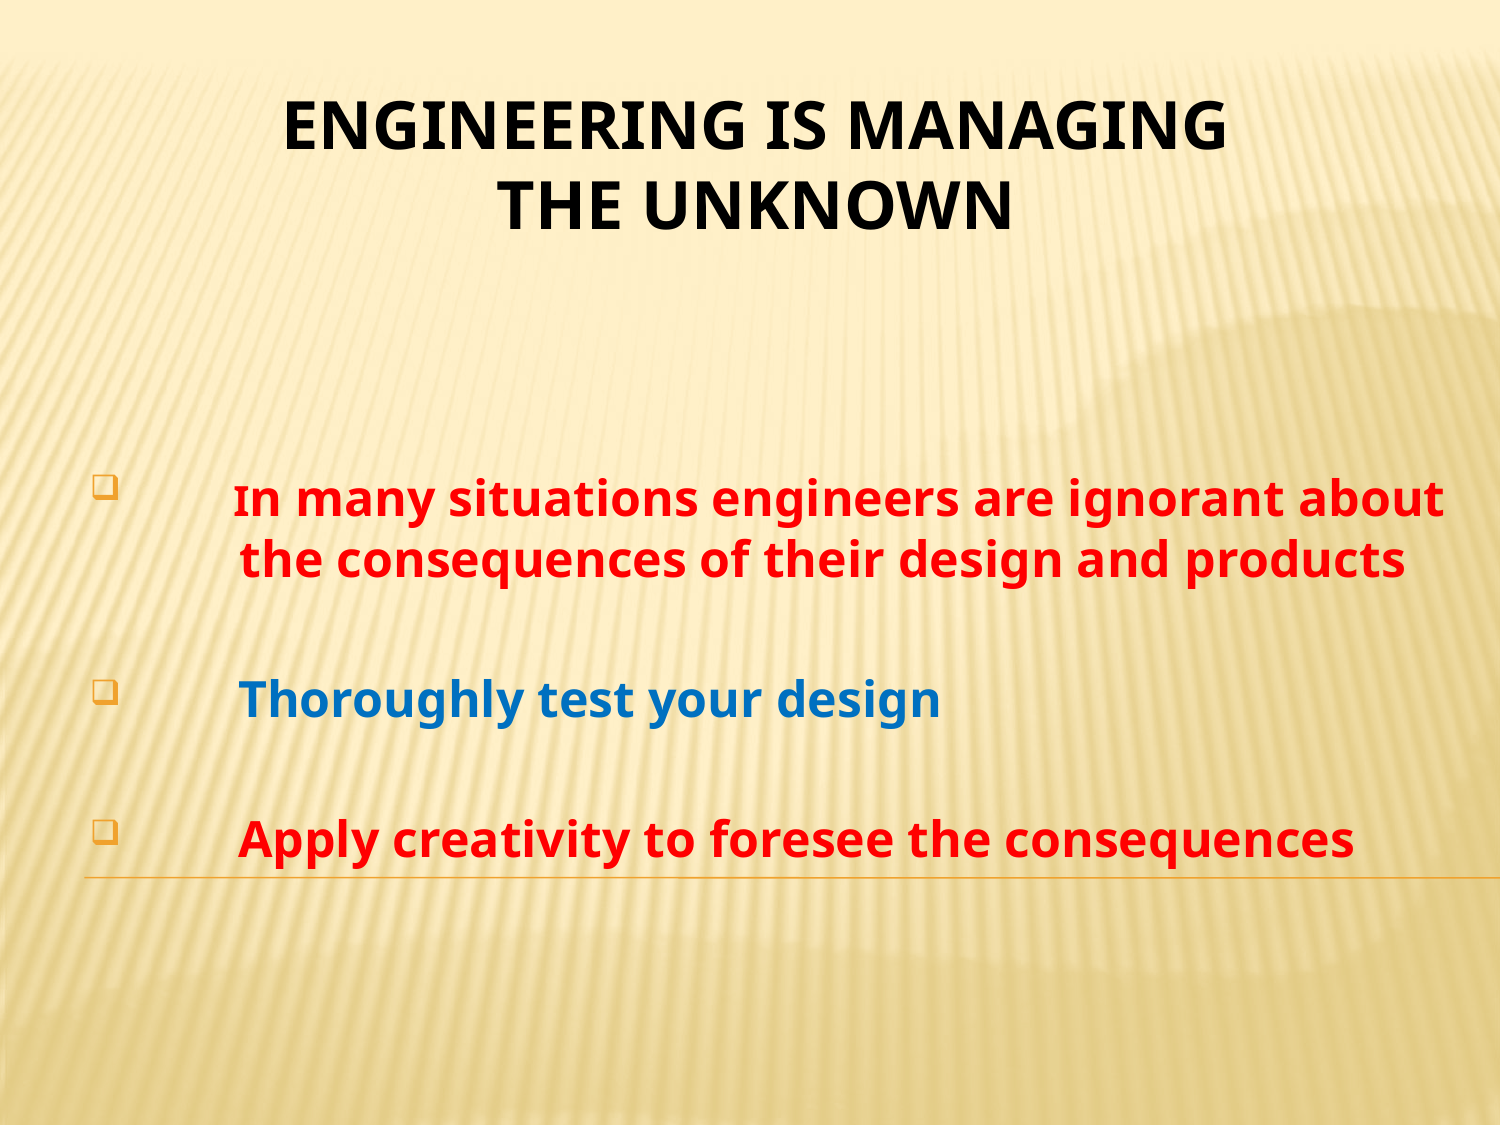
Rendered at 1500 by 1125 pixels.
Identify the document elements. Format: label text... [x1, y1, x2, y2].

subtitle In many situations engineers are ignorant about the consequences of their design and products Thoroughly test your design Apply creativity to foresee the consequences [75, 249, 1463, 875]
title ENGINEERING IS MANAGING THE UNKNOWN [62, 75, 1450, 250]
